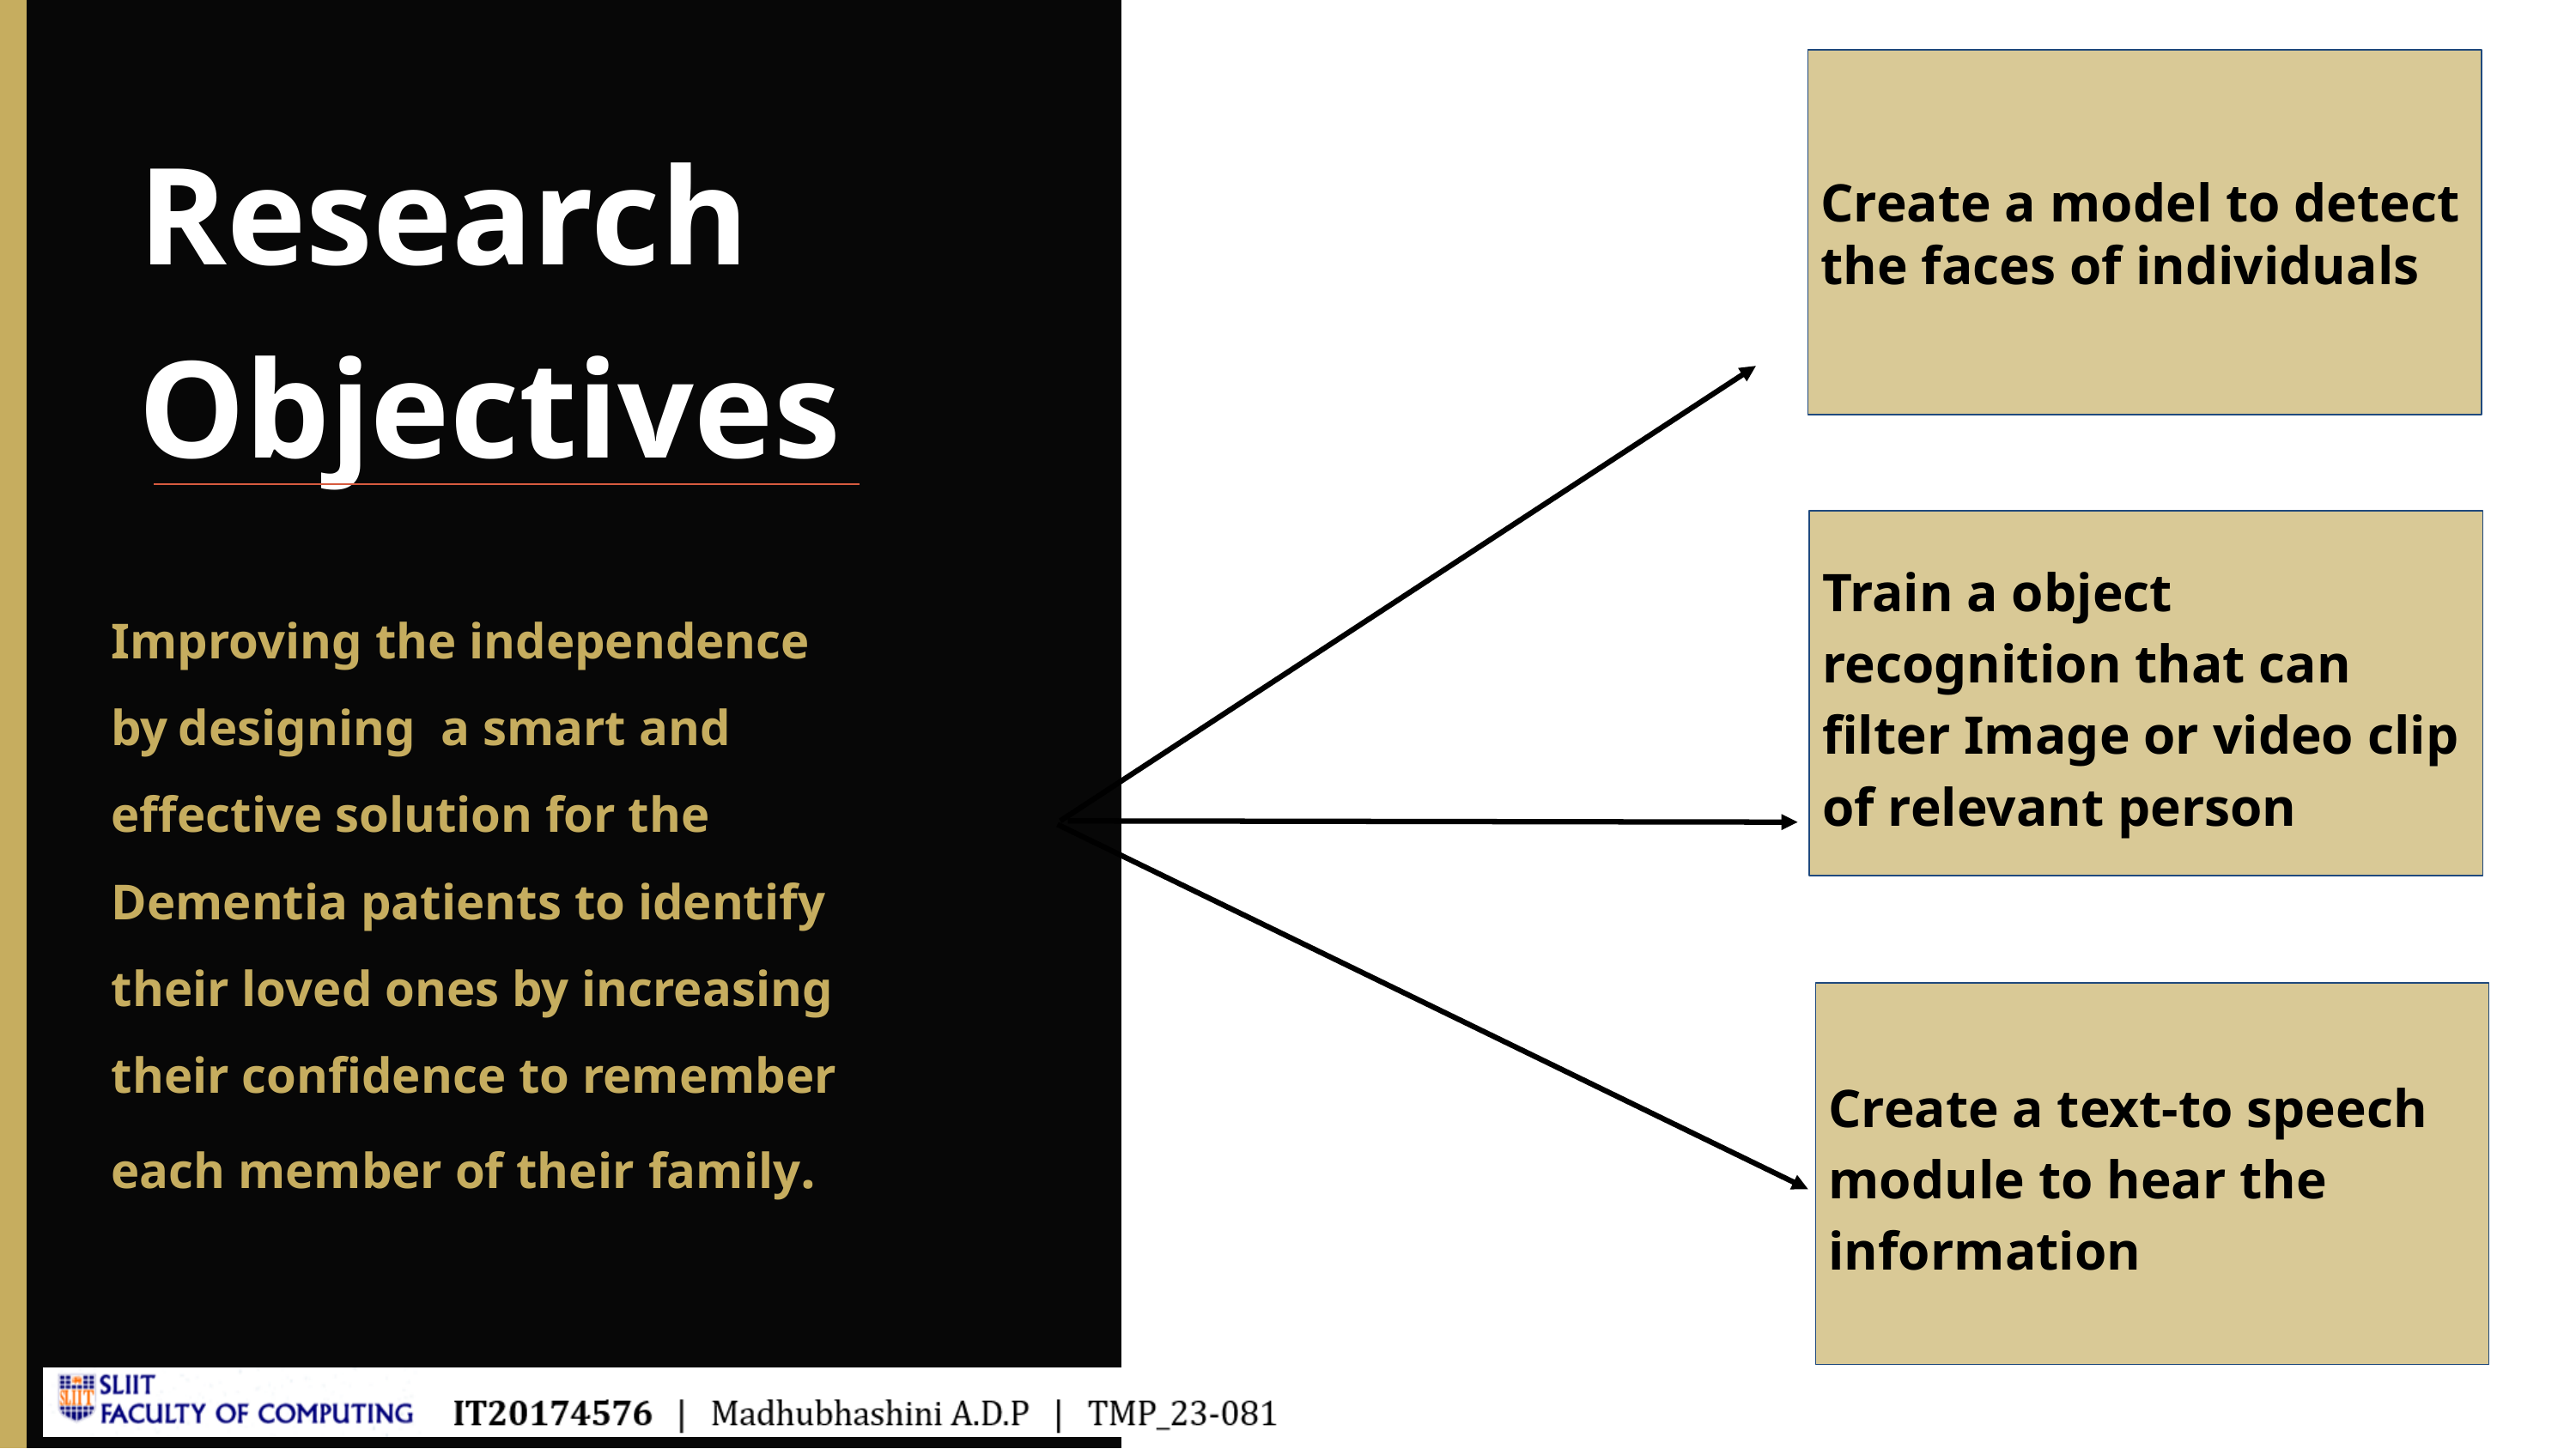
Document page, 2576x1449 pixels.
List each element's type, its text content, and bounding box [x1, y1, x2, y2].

picture [43, 1367, 1280, 1438]
text_box Create a model to detect the faces of individuals [1807, 50, 2482, 415]
text_box Create a text-to speech module to hear the information [1815, 982, 2489, 1365]
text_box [0, 0, 435, 1449]
text_box Train a object recognition that can filter Image or video clip of relevant person [1809, 511, 2483, 876]
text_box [440, 0, 1121, 1367]
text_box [1060, 365, 1757, 822]
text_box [440, 1445, 1121, 1449]
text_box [1057, 824, 1808, 1190]
